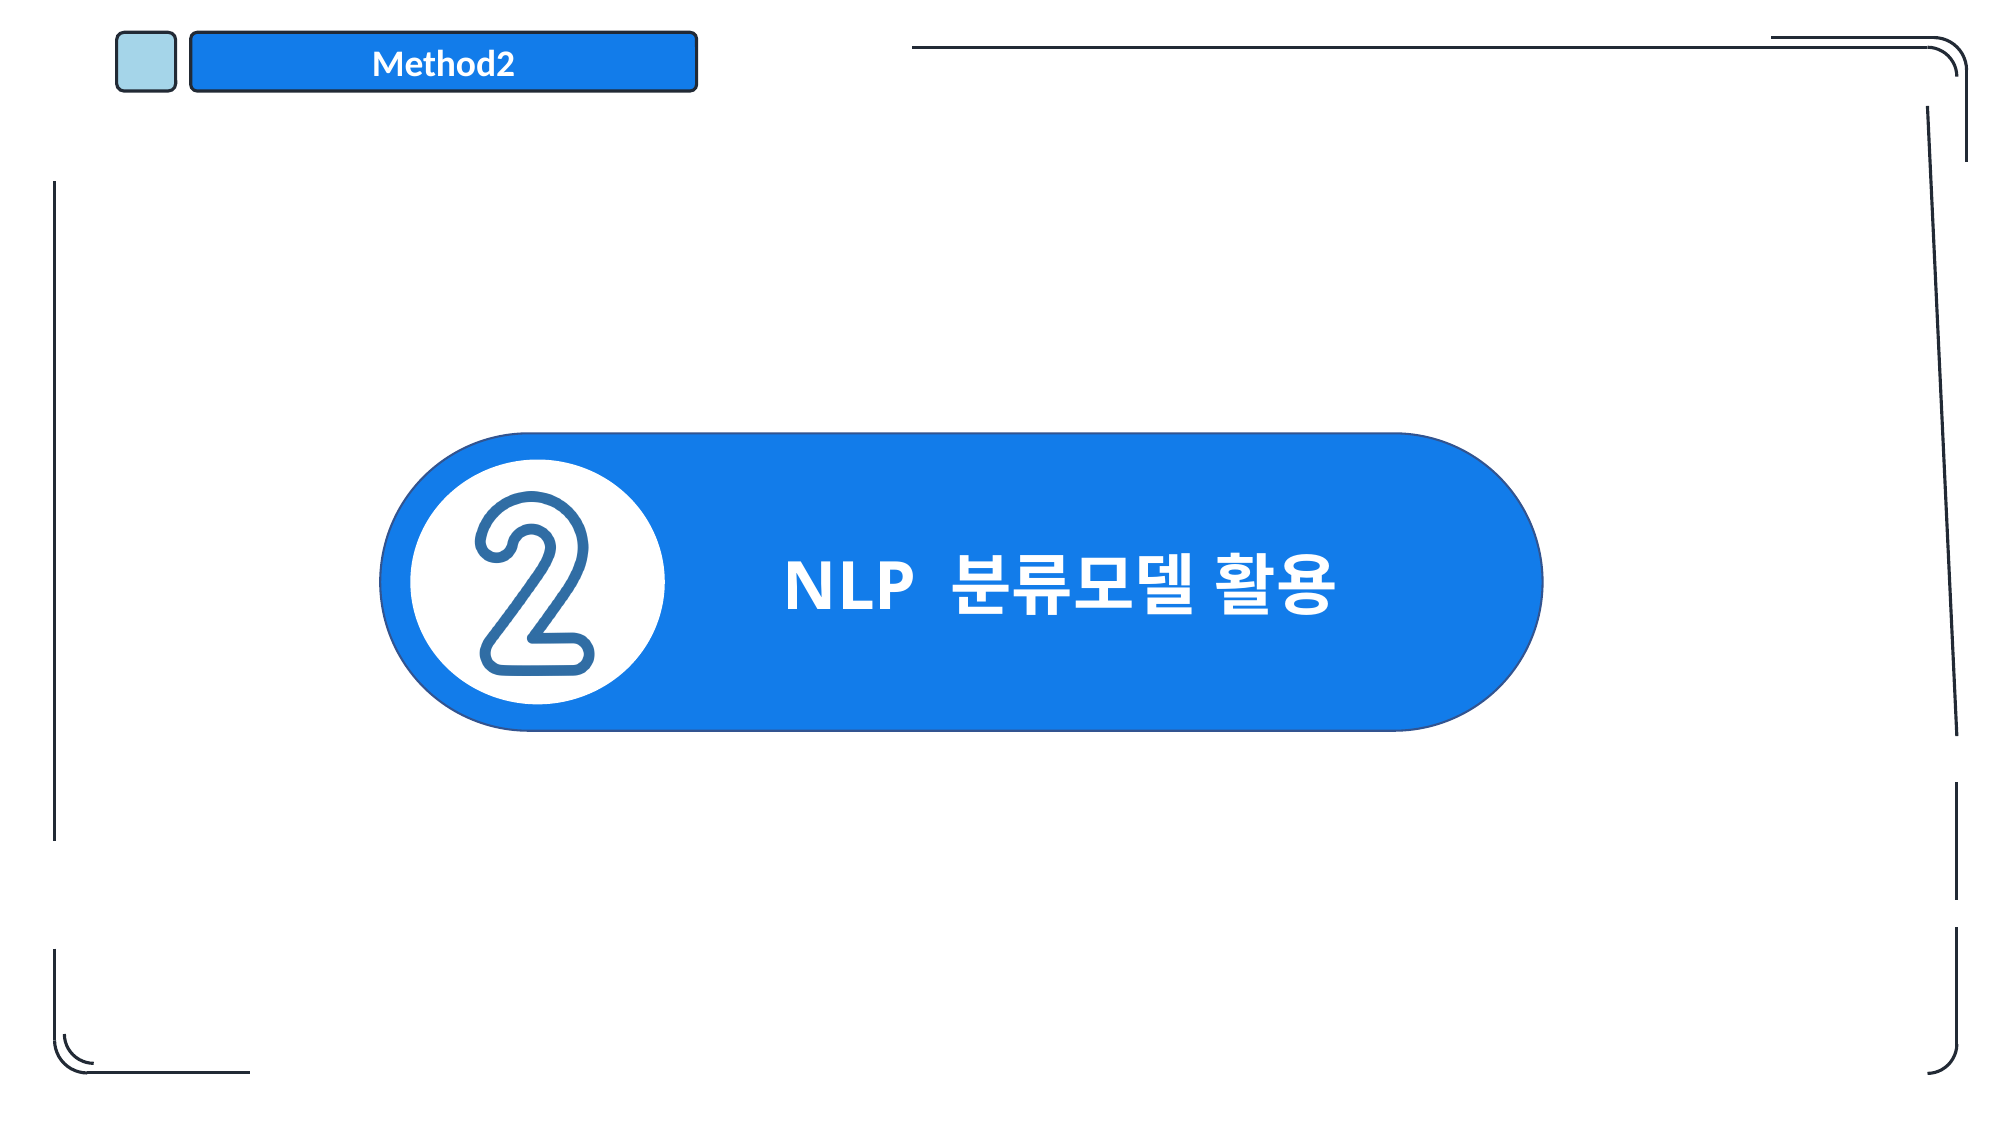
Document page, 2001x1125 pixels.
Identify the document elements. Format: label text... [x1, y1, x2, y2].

picture [442, 491, 627, 676]
text_box [116, 31, 176, 37]
text_box Method2 [190, 31, 698, 37]
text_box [54, 37, 1967, 1074]
